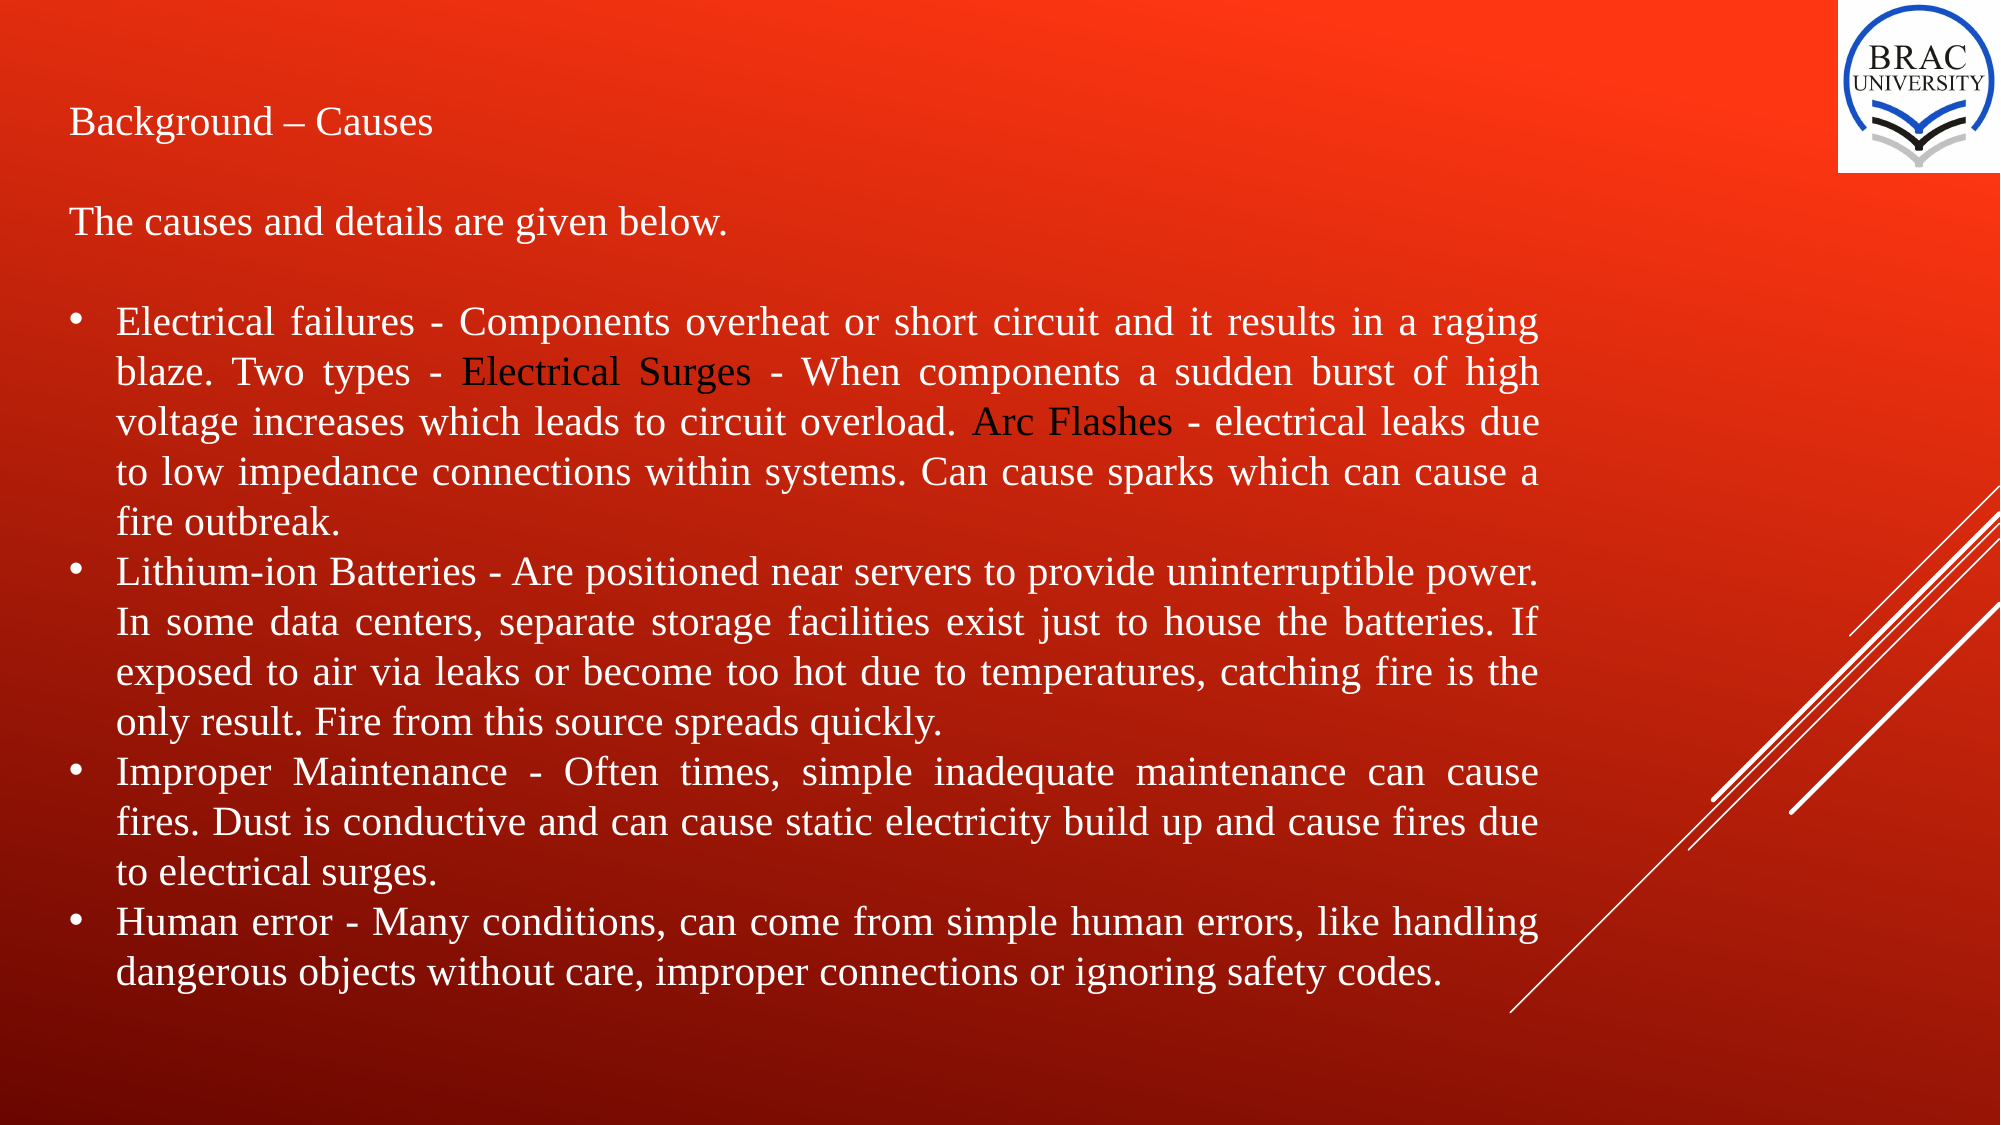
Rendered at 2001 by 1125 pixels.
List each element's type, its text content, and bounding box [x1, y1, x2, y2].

text_box Background – Causes The causes and details are given below. Electrical failures - Components overheat or short circuit and it results in a raging blaze. Two types - Electrical Surges - When components a sudden burst of high voltage increases which leads to circuit overload. Arc Flashes - electrical leaks due to low impedance connections within systems. Can cause sparks which can cause a fire outbreak. Lithium-ion Batteries - Are positioned near servers to provide uninterruptible power. In some data centers, separate storage facilities exist just to house the batteries. If exposed to air via leaks or become too hot due to temperatures, catching fire is the only result. Fire from this source spreads quickly. Improper Maintenance - Often times, simple inadequate maintenance can cause fires. Dust is conductive and can cause static electricity build up and cause fires due to electrical surges. Human error - Many conditions, can come from simple human errors, like handling dangerous objects without care, improper connections or ignoring safety codes. [54, 86, 1556, 1002]
picture [1837, 0, 2000, 173]
